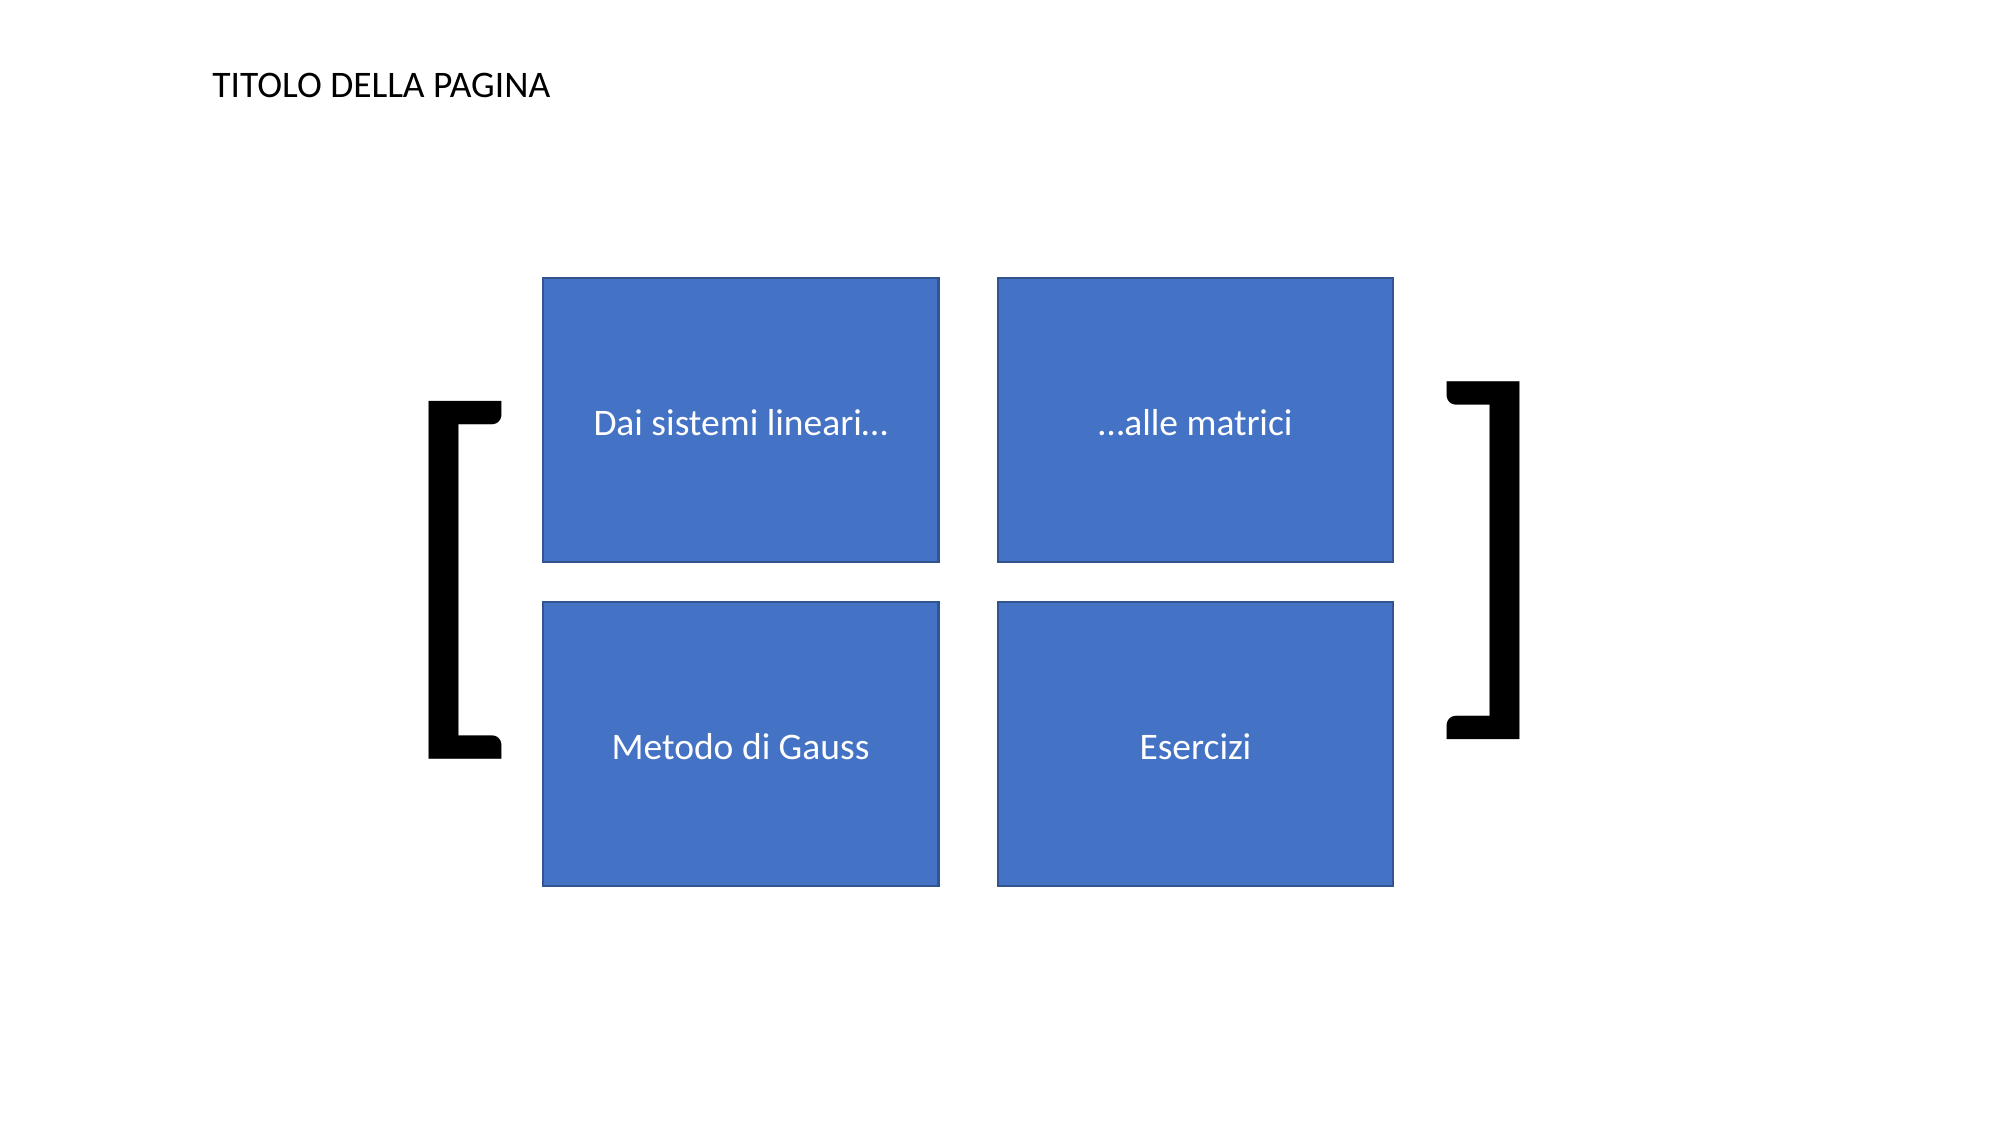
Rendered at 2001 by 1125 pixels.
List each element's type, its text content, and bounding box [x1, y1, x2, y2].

text_box Metodo di Gauss [542, 601, 940, 887]
text_box [ [1464, 347, 1568, 863]
text_box Dai sistemi lineari… [542, 277, 940, 563]
text_box …alle matrici [997, 277, 1394, 563]
text_box Esercizi [997, 601, 1394, 887]
text_box TITOLO DELLA PAGINA [197, 52, 1873, 112]
text_box [ [381, 278, 484, 794]
